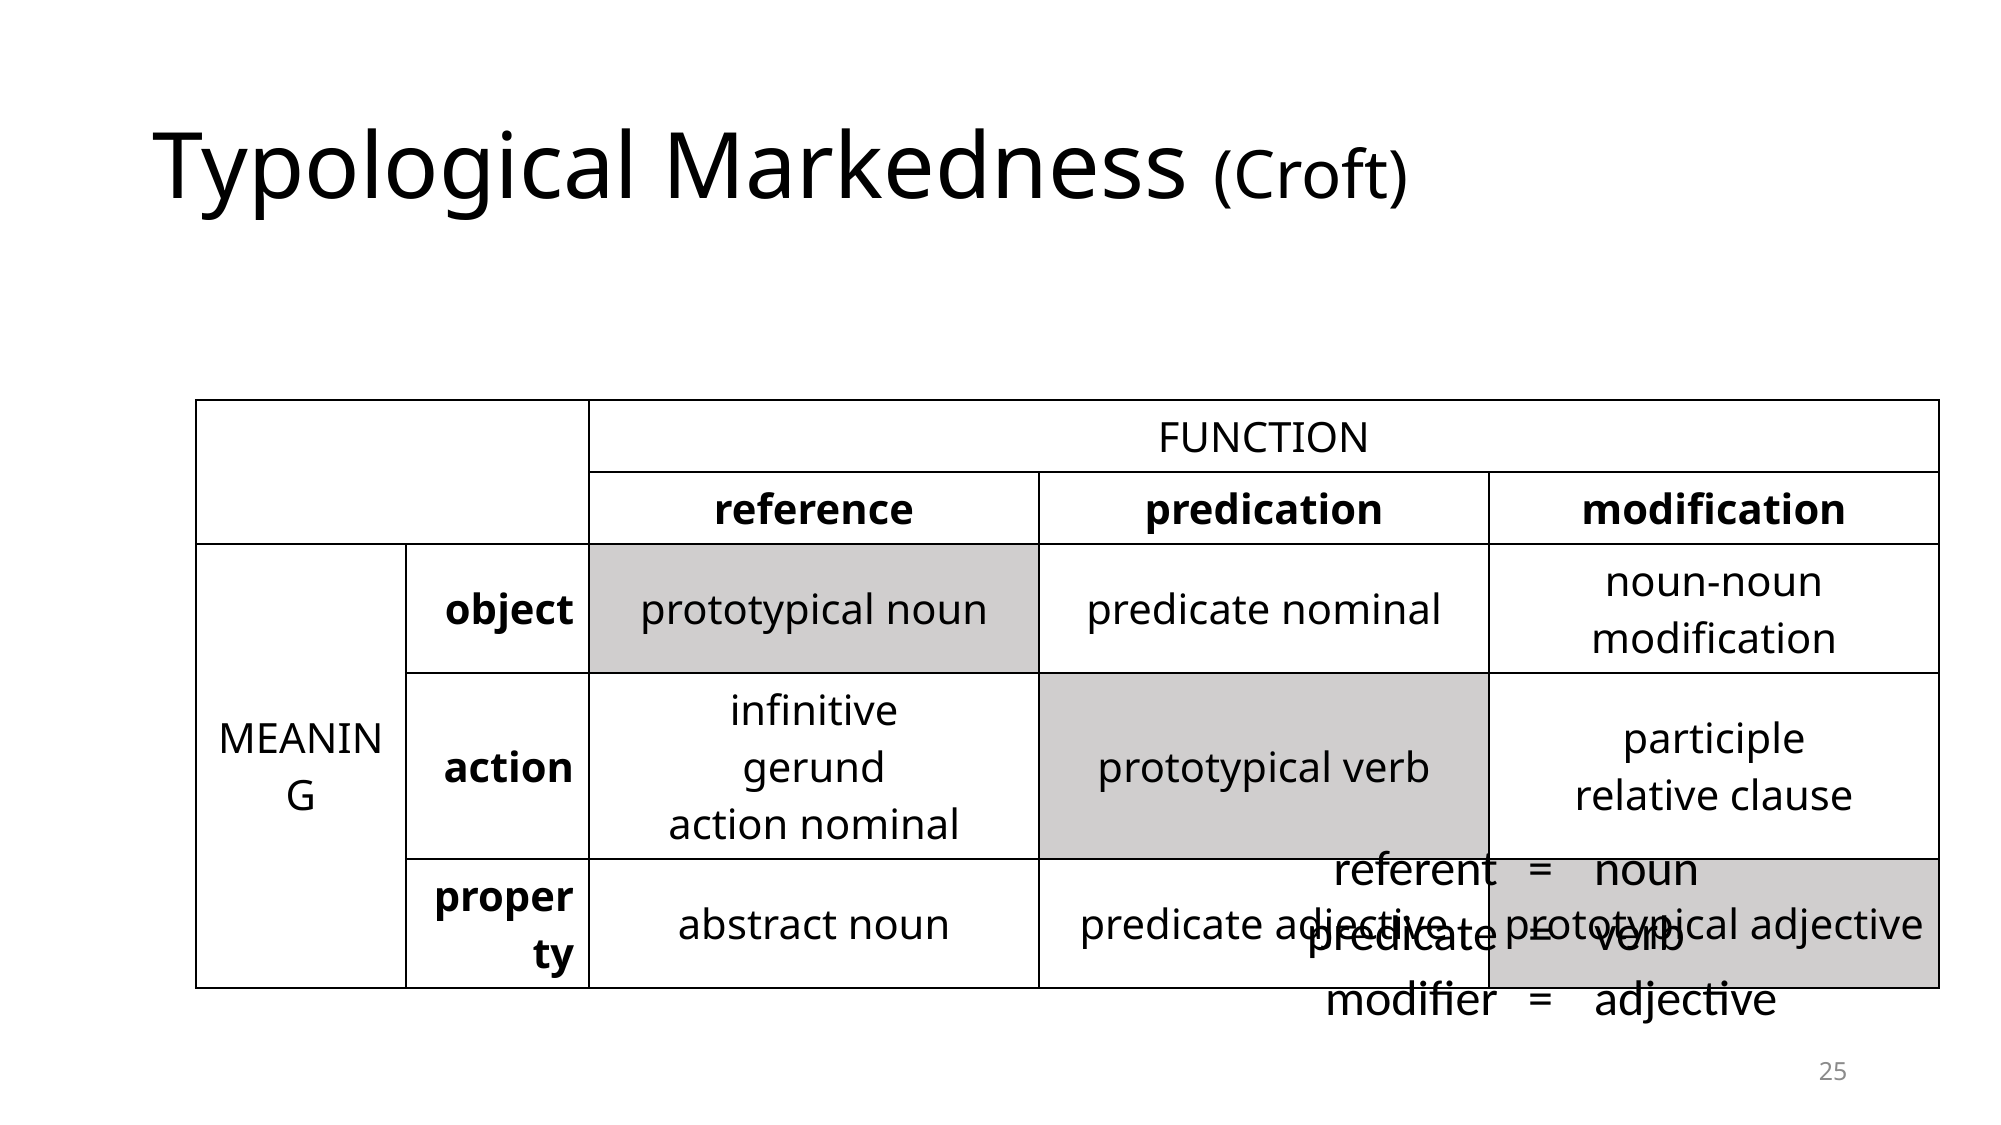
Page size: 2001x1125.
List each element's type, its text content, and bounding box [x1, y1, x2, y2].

table_cell MEANING [197, 545, 405, 987]
table_cell noun-noun modification [1490, 545, 1938, 672]
table_cell prototypical verb [1040, 674, 1488, 858]
table_cell predicate nominal [1040, 545, 1488, 672]
table_header FUNCTION [590, 401, 1938, 471]
table_cell = [1513, 905, 1579, 970]
table_header noun [1579, 840, 1804, 905]
table_cell prototypical noun [590, 545, 1038, 672]
table_cell = [1513, 970, 1579, 1035]
table_cell modifier [1281, 970, 1513, 1035]
table_cell predication [1040, 473, 1488, 543]
title Typological Markedness (Croft) [137, 59, 1863, 278]
table_cell action [407, 674, 588, 858]
table_cell prototypical adjective [1804, 860, 1938, 987]
table_header referent [1281, 840, 1513, 905]
table_cell object [407, 545, 588, 672]
table_cell modification [1490, 473, 1938, 543]
table_cell property [407, 860, 588, 987]
table_header = [1513, 840, 1579, 905]
table_cell predicate adjective [1040, 860, 1281, 987]
table_cell abstract noun [590, 860, 1038, 987]
table_cell reference [590, 473, 1038, 543]
table_cell infinitive gerund action nominal [590, 674, 1038, 858]
table_cell predicate [1281, 905, 1513, 970]
table_cell adjective [1579, 970, 1804, 1035]
table_header [197, 401, 588, 543]
slide_number 25 [1412, 1042, 1863, 1103]
table_cell participle relative clause [1490, 674, 1938, 858]
table_cell verb [1579, 905, 1804, 970]
